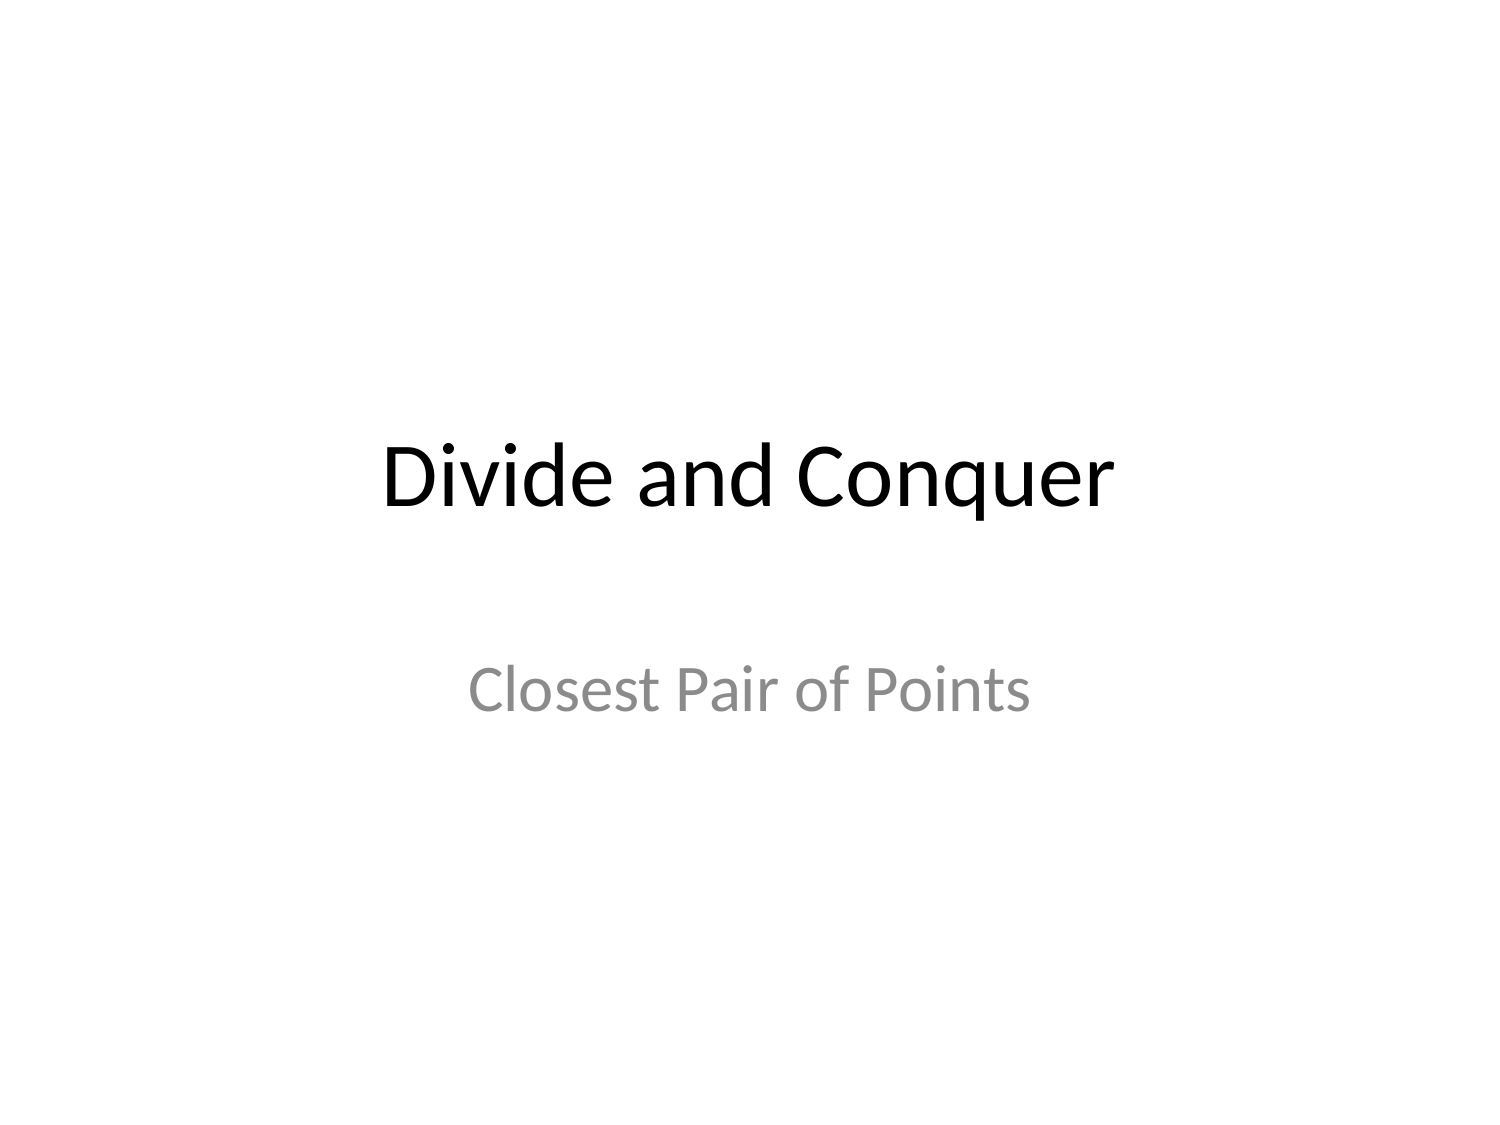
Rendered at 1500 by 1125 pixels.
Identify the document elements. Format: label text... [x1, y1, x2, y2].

title Divide and Conquer [112, 349, 1388, 591]
subtitle Closest Pair of Points [225, 637, 1275, 925]
